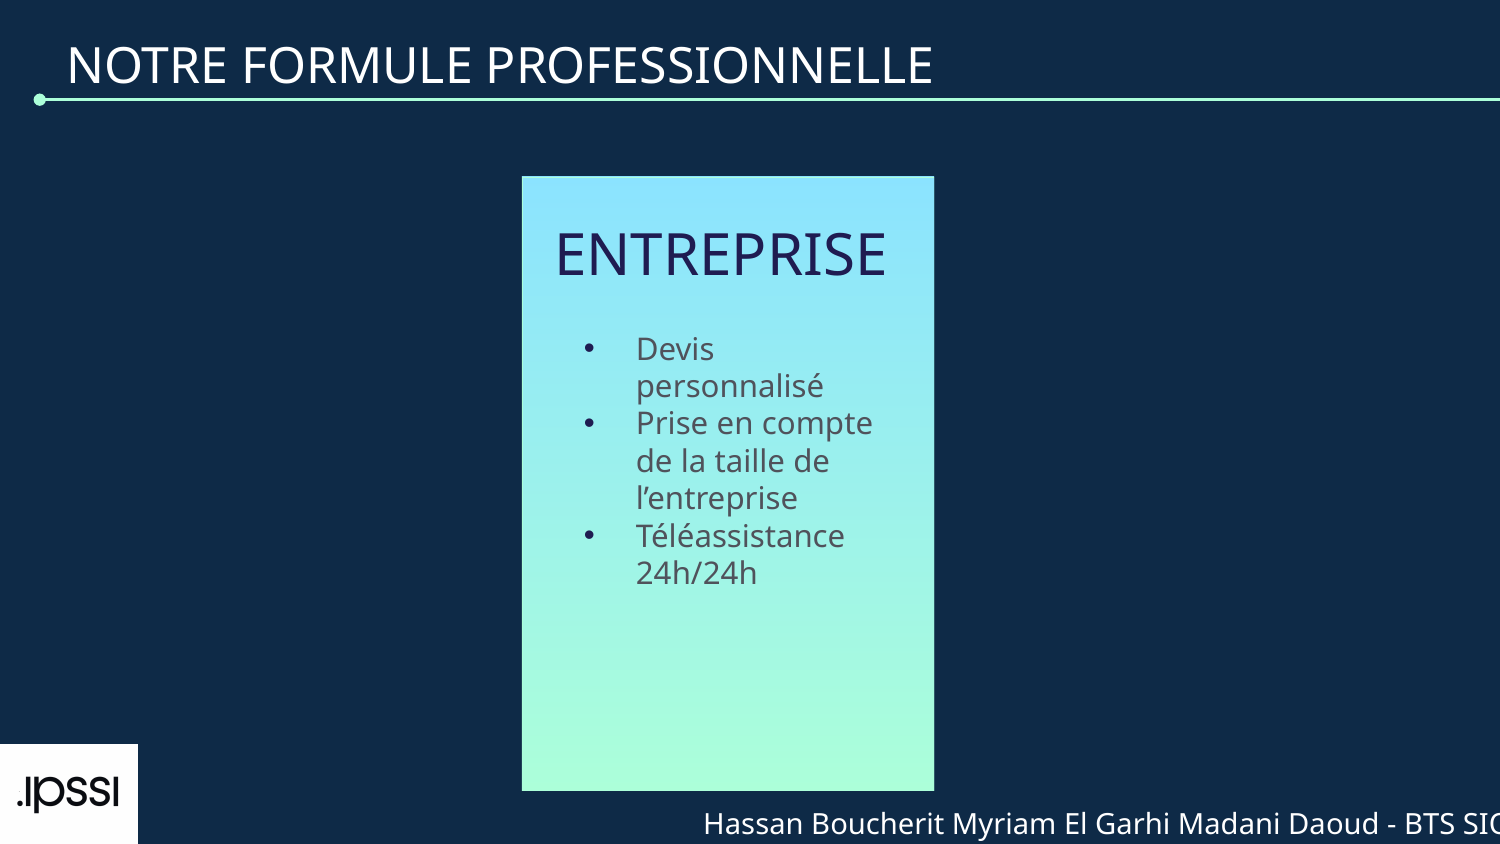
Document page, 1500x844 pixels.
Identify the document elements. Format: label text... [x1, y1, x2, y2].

title NOTRE FORMULE PROFESSIONNELLE [51, 18, 1050, 108]
text_box [521, 176, 935, 791]
text_box Hassan Boucherit Myriam El Garhi Madani Daoud - BTS SIO [688, 790, 1500, 844]
text_box ENTREPRISE [539, 202, 917, 353]
picture [0, 743, 139, 844]
text_box Devis personnalisé Prise en compte de la taille de l’entreprise Téléassistance 24h/24h [545, 286, 911, 703]
